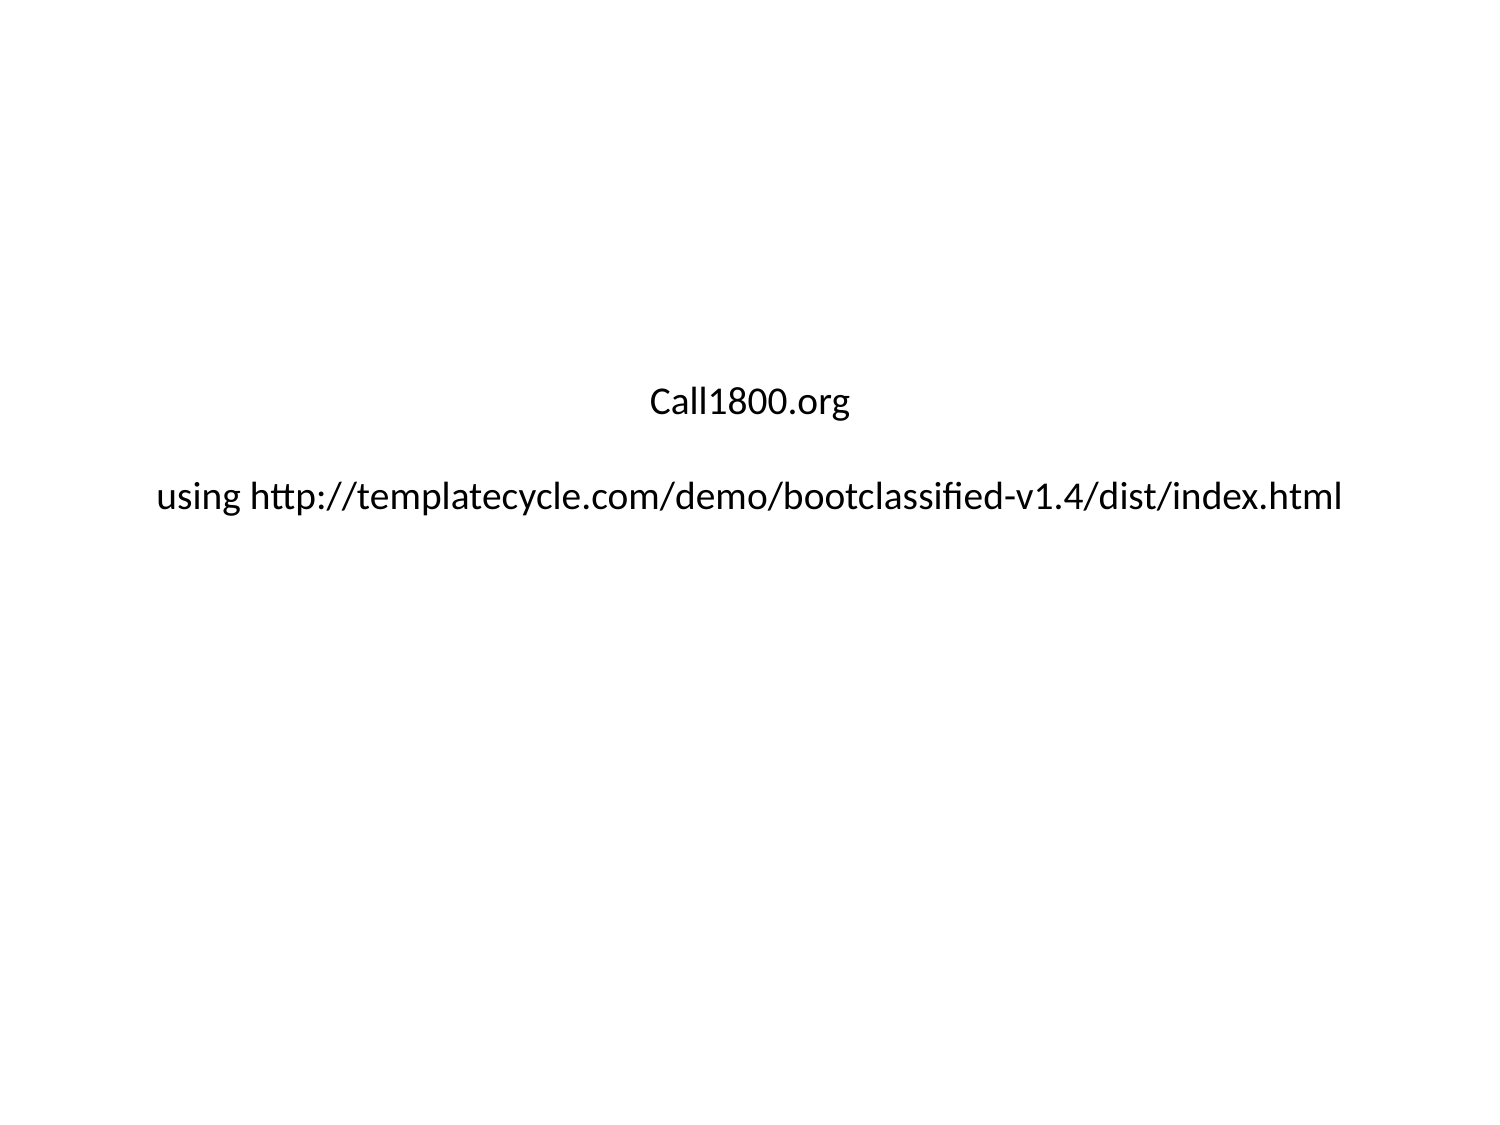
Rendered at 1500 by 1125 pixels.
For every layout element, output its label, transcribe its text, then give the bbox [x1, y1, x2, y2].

title Call1800.org using http://templatecycle.com/demo/bootclassified-v1.4/dist/index.html [112, 349, 1388, 591]
